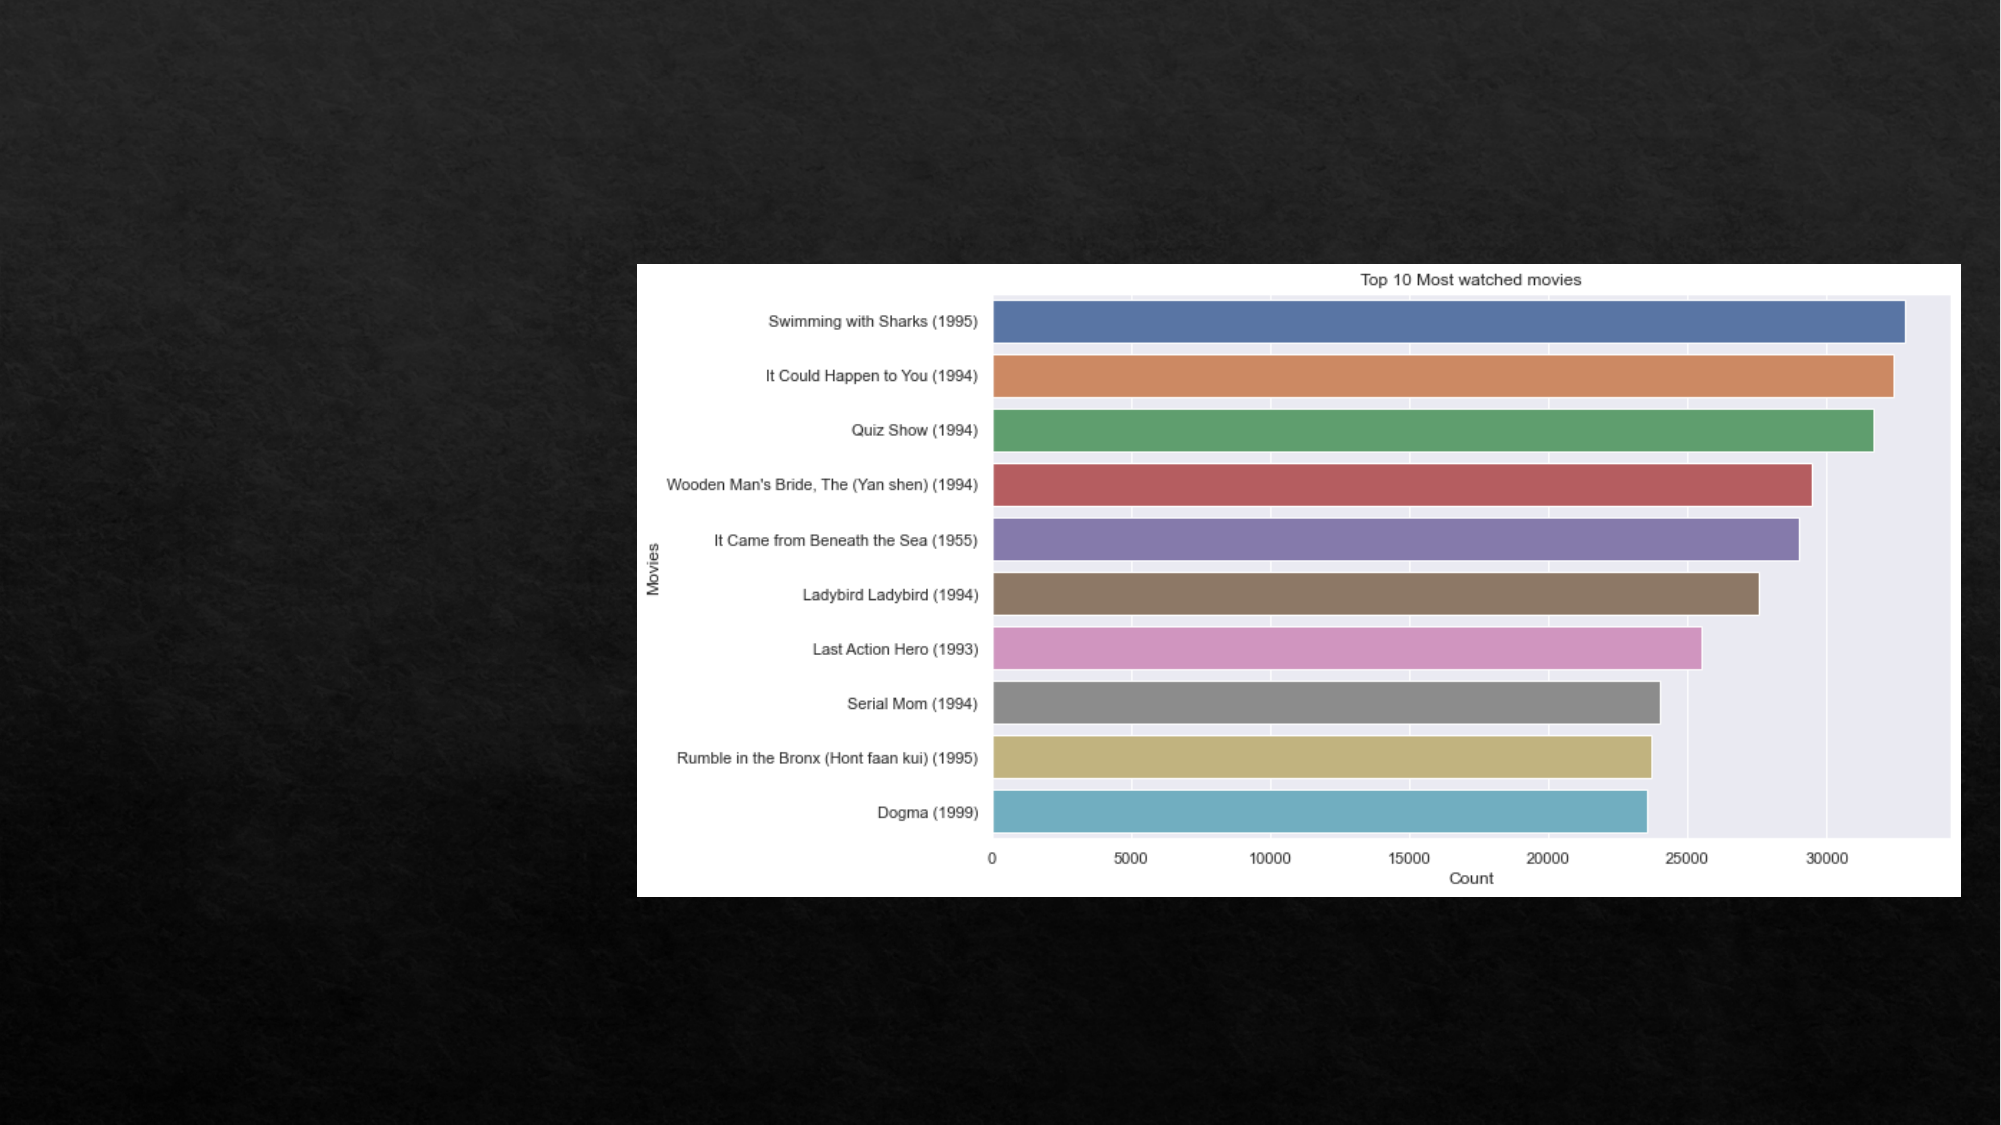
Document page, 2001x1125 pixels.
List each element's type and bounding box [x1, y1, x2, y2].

picture [637, 264, 1962, 897]
text_box [0, 0, 2000, 1125]
